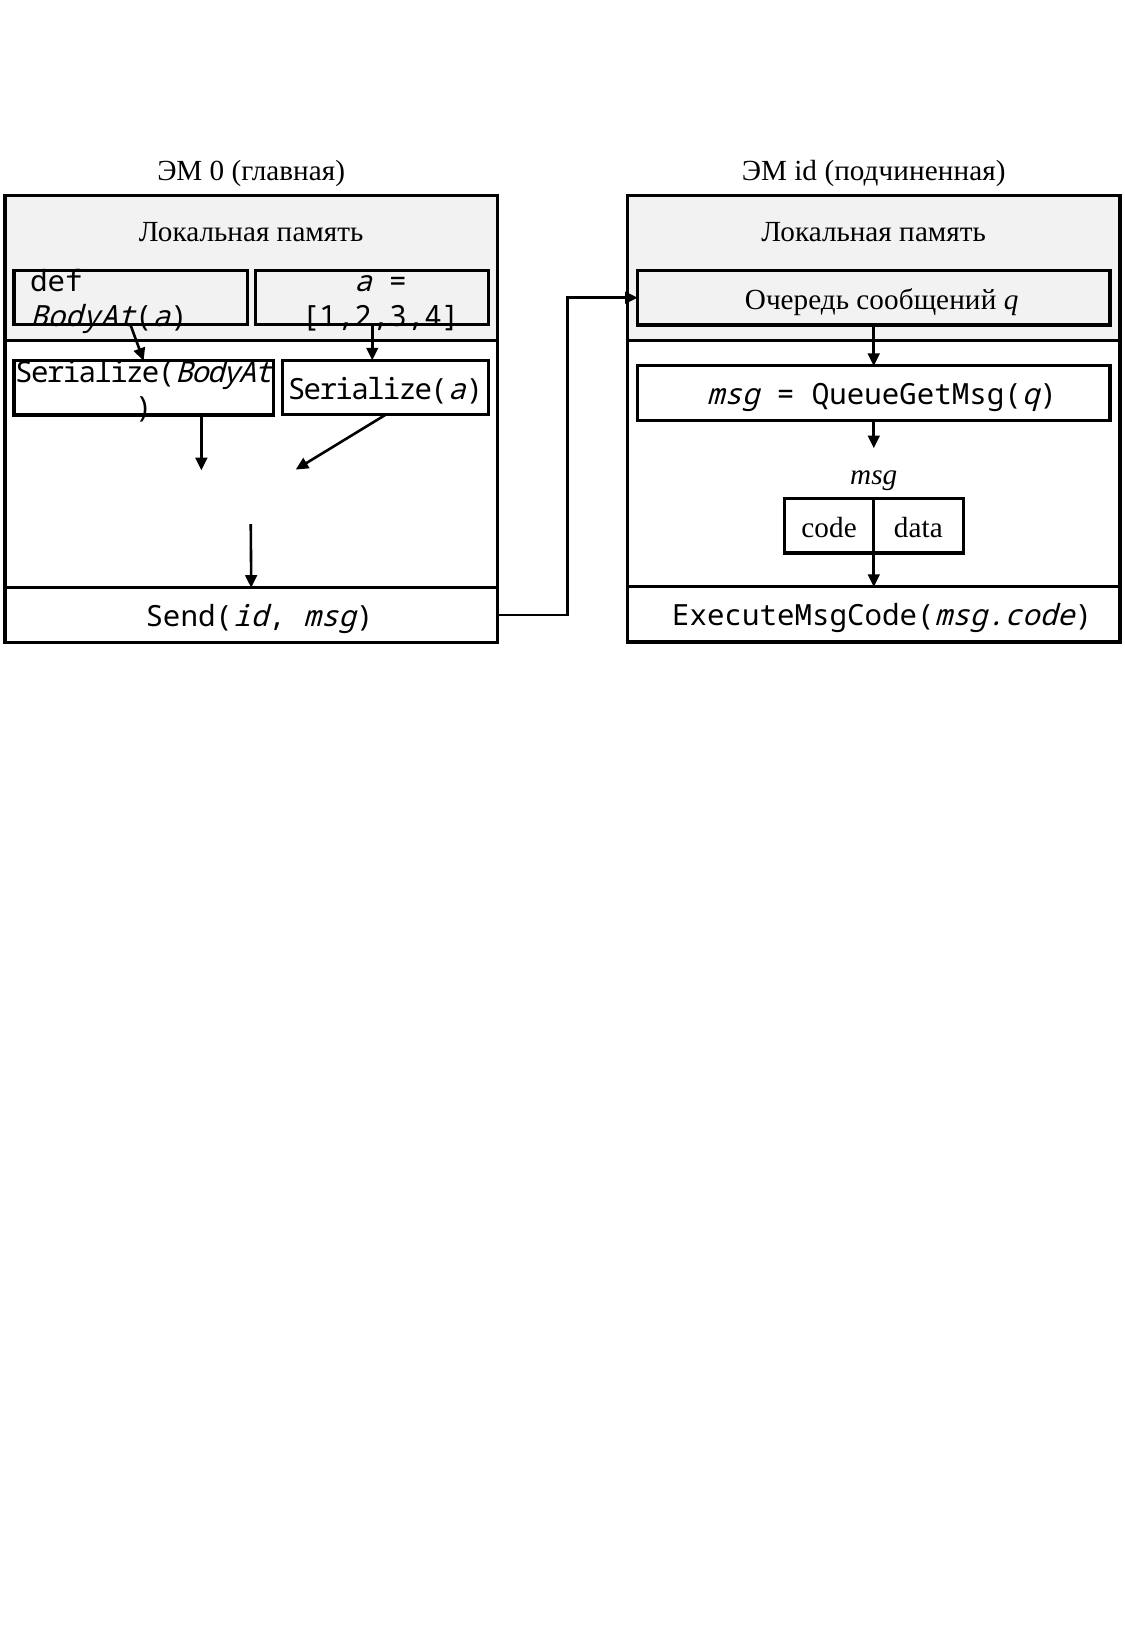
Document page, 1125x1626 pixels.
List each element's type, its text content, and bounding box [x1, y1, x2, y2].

text_box [638, 421, 872, 586]
text_box ExecuteMsgCode(msg.code) [627, 586, 1121, 642]
text_box Serialize(a) [281, 359, 490, 416]
text_box msg = QueueGetMsg(q) [638, 365, 1111, 421]
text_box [784, 447, 964, 554]
text_box def BodyAt(a) [13, 269, 248, 326]
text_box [497, 297, 638, 615]
text_box Send(id, msg) [4, 587, 498, 643]
text_box ЭМ 0 (главная) [5, 143, 498, 194]
text_box [638, 339, 872, 365]
text_box [4, 339, 497, 587]
text_box ЭМ id (подчиненная) [627, 143, 1120, 194]
text_box Очередь сообщений q [636, 269, 1111, 326]
text_box Локальная память [627, 195, 1121, 339]
text_box a = [1,2,3,4] [255, 269, 490, 326]
text_box Serialize(BodyAt) [13, 359, 274, 416]
text_box Локальная память [4, 195, 498, 339]
text_box [875, 339, 1121, 586]
